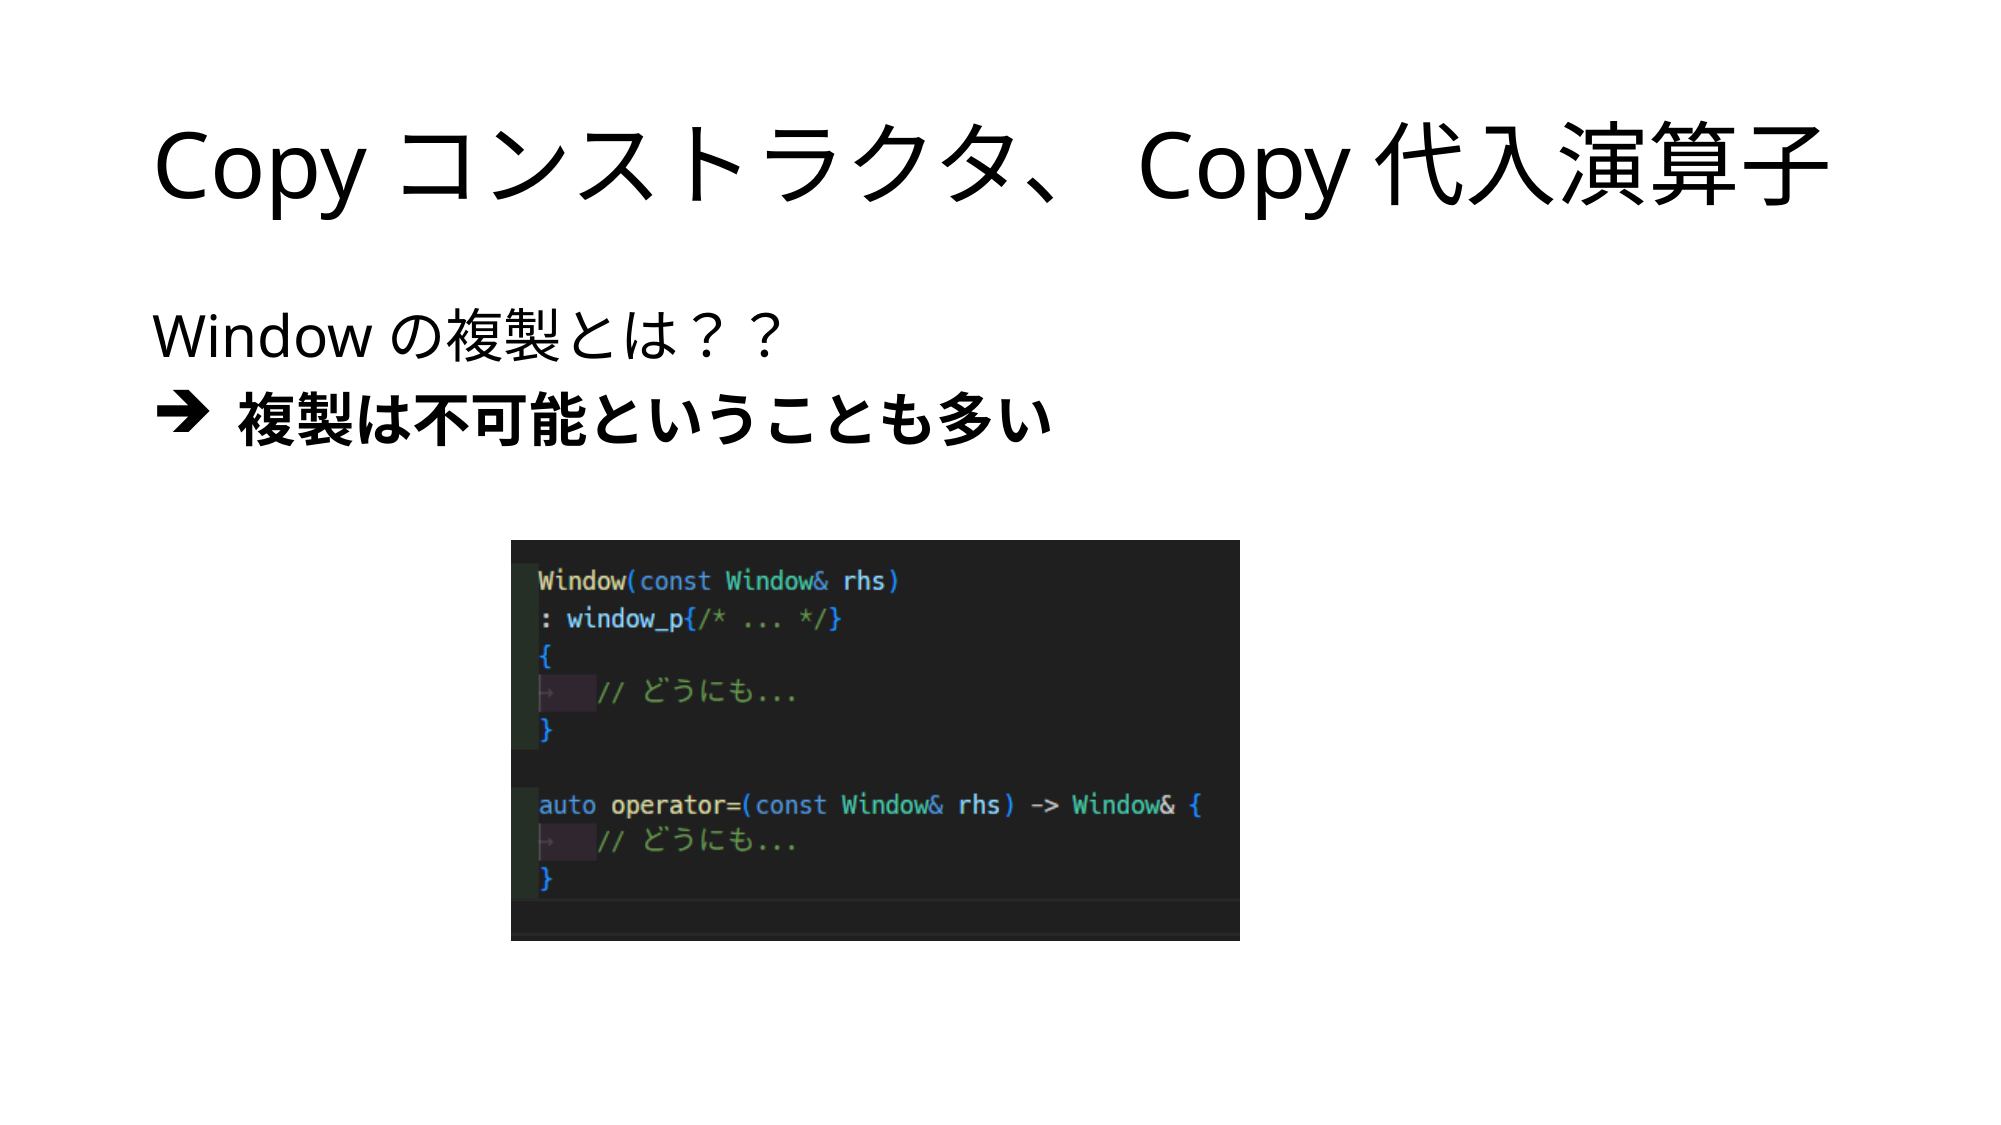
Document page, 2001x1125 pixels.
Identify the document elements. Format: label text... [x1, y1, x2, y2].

picture [511, 539, 1241, 941]
title Copyコンストラクタ、Copy代入演算子 [137, 59, 1863, 278]
list Windowの複製とは？？ 複製は不可能ということも多い [137, 299, 1863, 1014]
